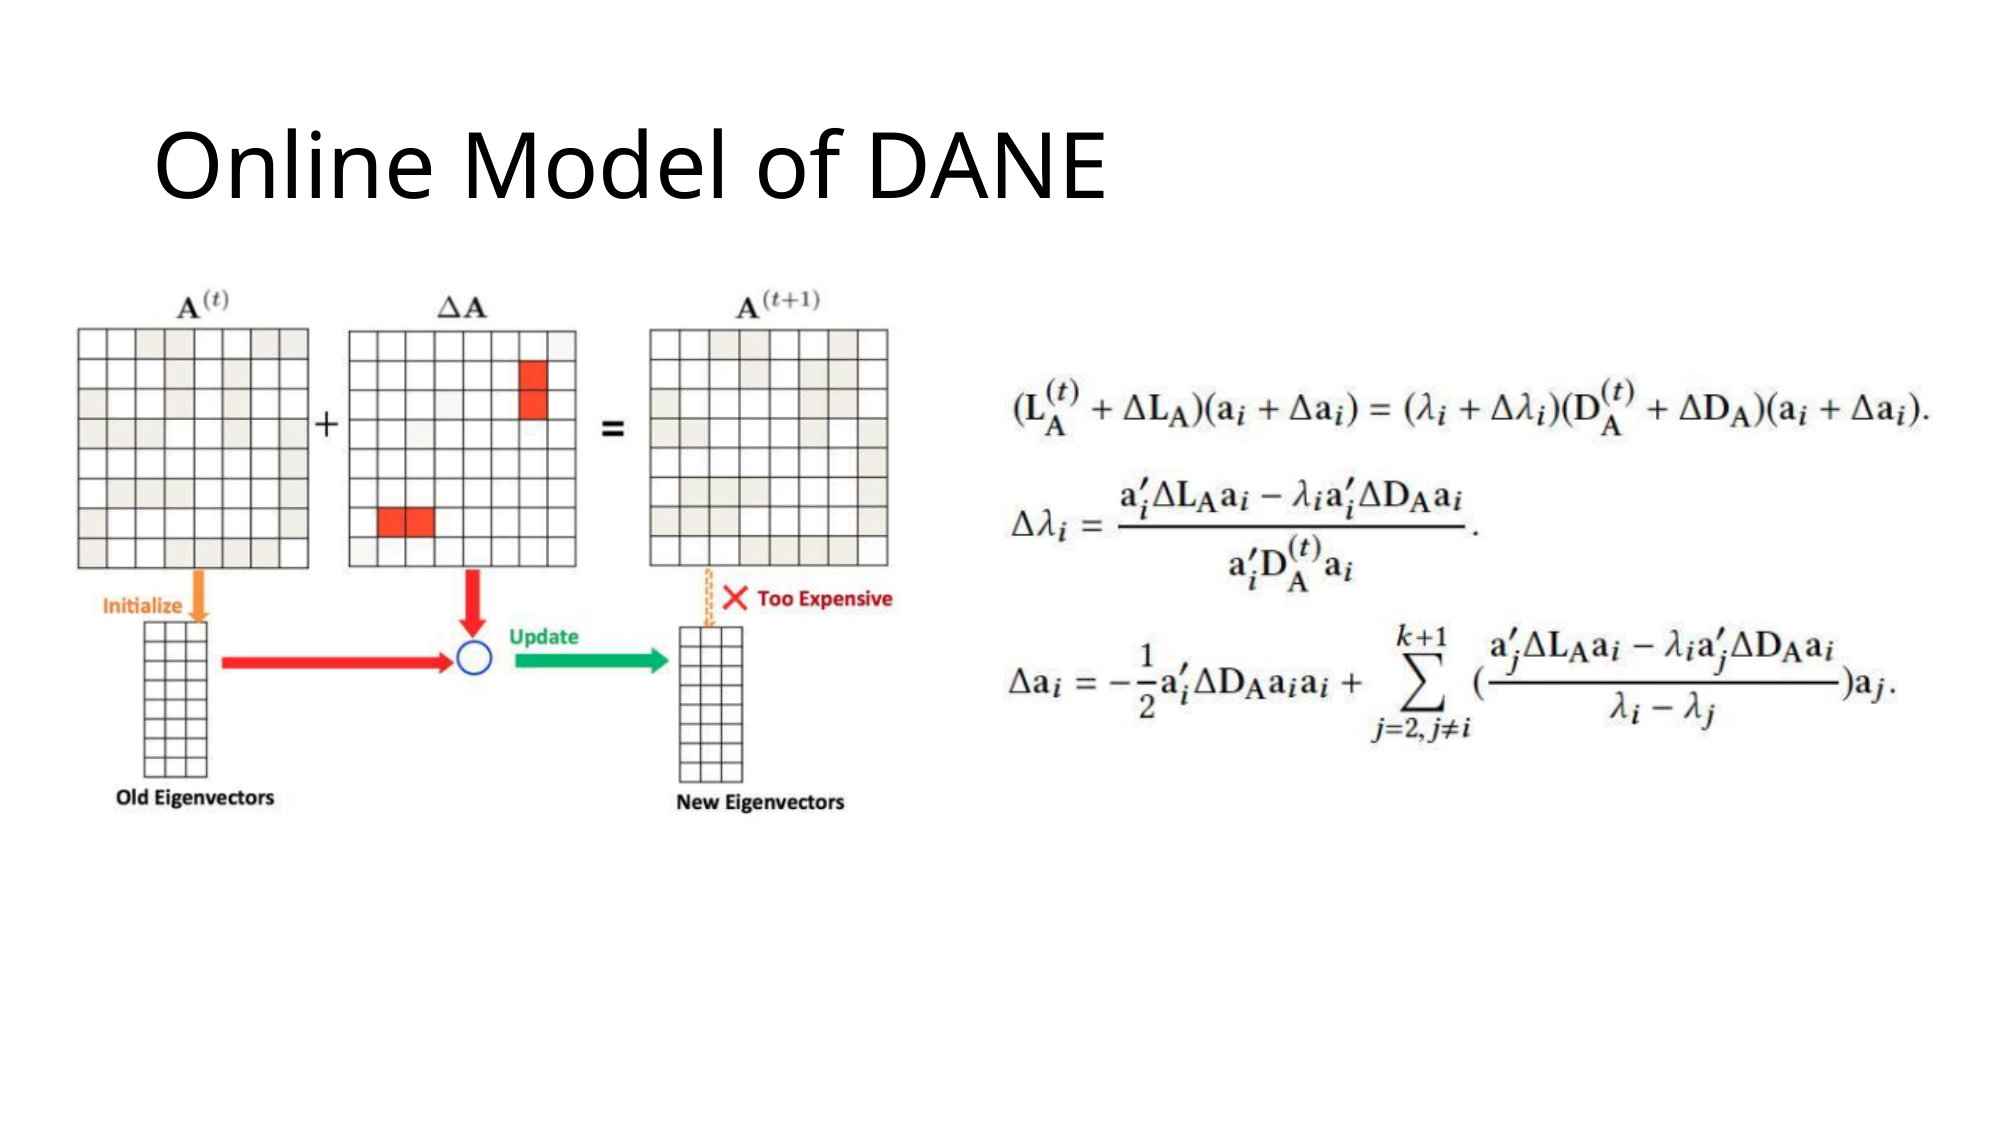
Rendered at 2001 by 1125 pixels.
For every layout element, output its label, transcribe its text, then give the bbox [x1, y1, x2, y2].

title Online Model of DANE [137, 59, 1863, 278]
picture [999, 368, 1958, 762]
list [46, 277, 921, 853]
